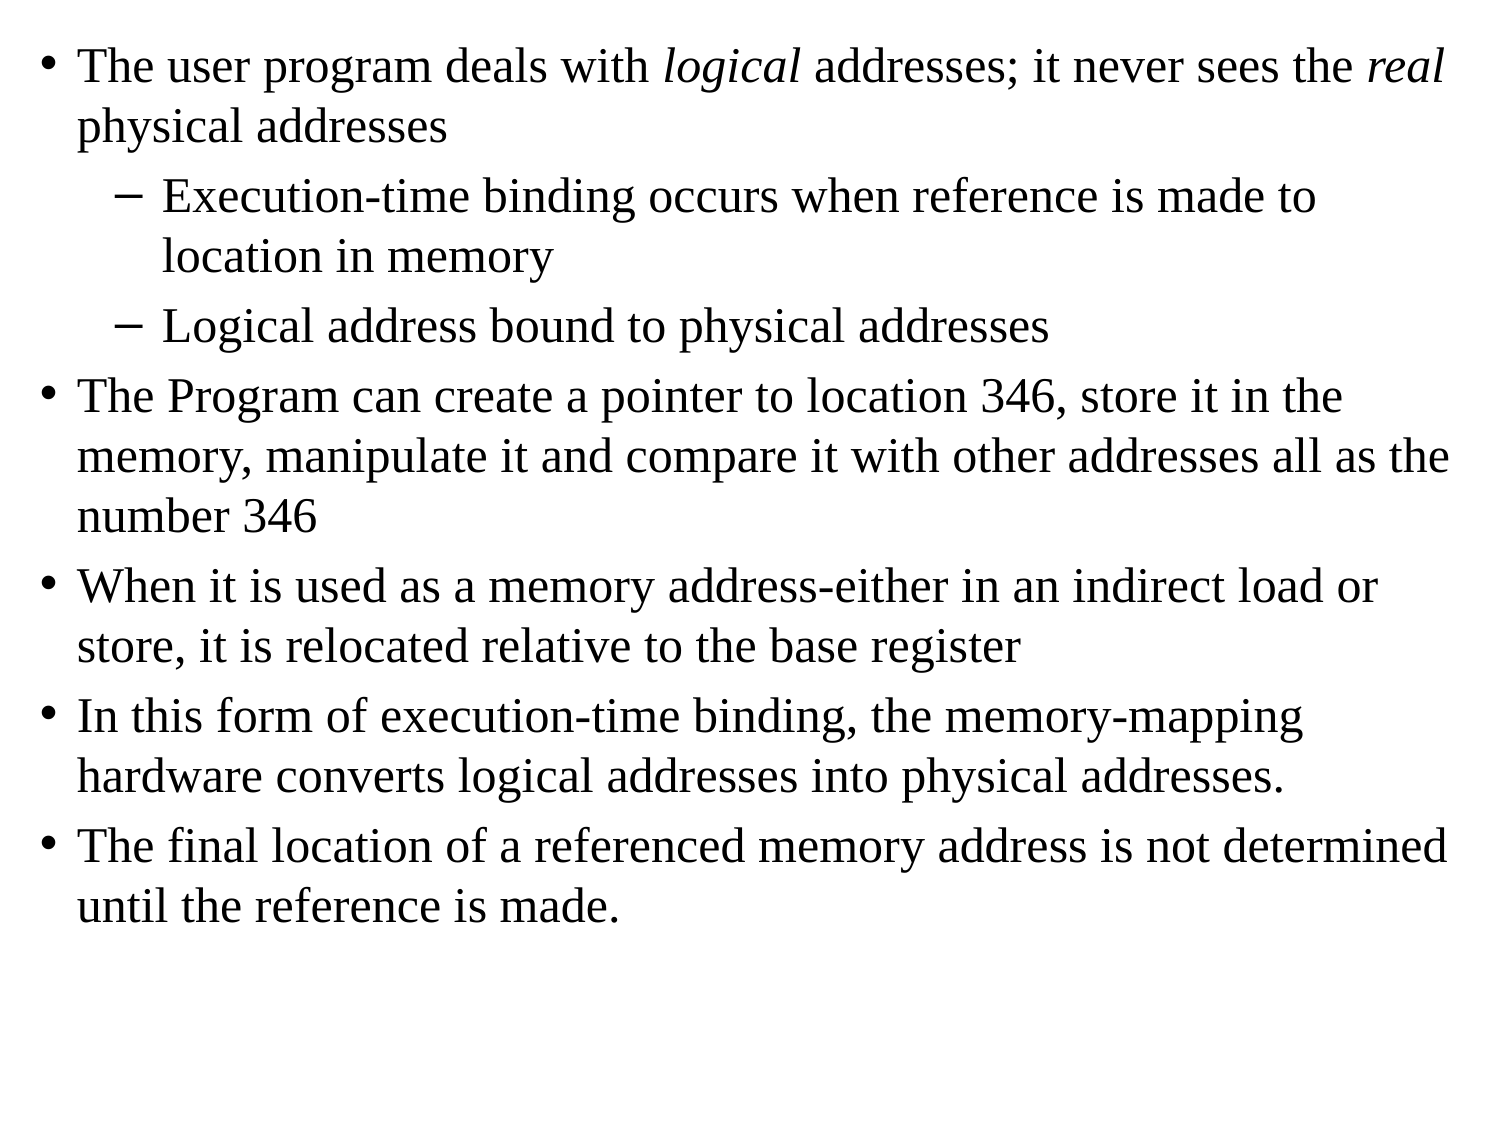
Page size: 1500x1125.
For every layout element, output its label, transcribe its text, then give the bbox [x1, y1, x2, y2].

list The user program deals with logical addresses; it never sees the real physical addresses Execution-time binding occurs when reference is made to location in memory Logical address bound to physical addresses The Program can create a pointer to location 346, store it in the memory, manipulate it and compare it with other addresses all as the number 346 When it is used as a memory address-either in an indirect load or store, it is relocated relative to the base register In this form of execution-time binding, the memory-mapping hardware converts logical addresses into physical addresses. The final location of a referenced memory address is not determined until the reference is made. [24, 24, 1475, 1088]
